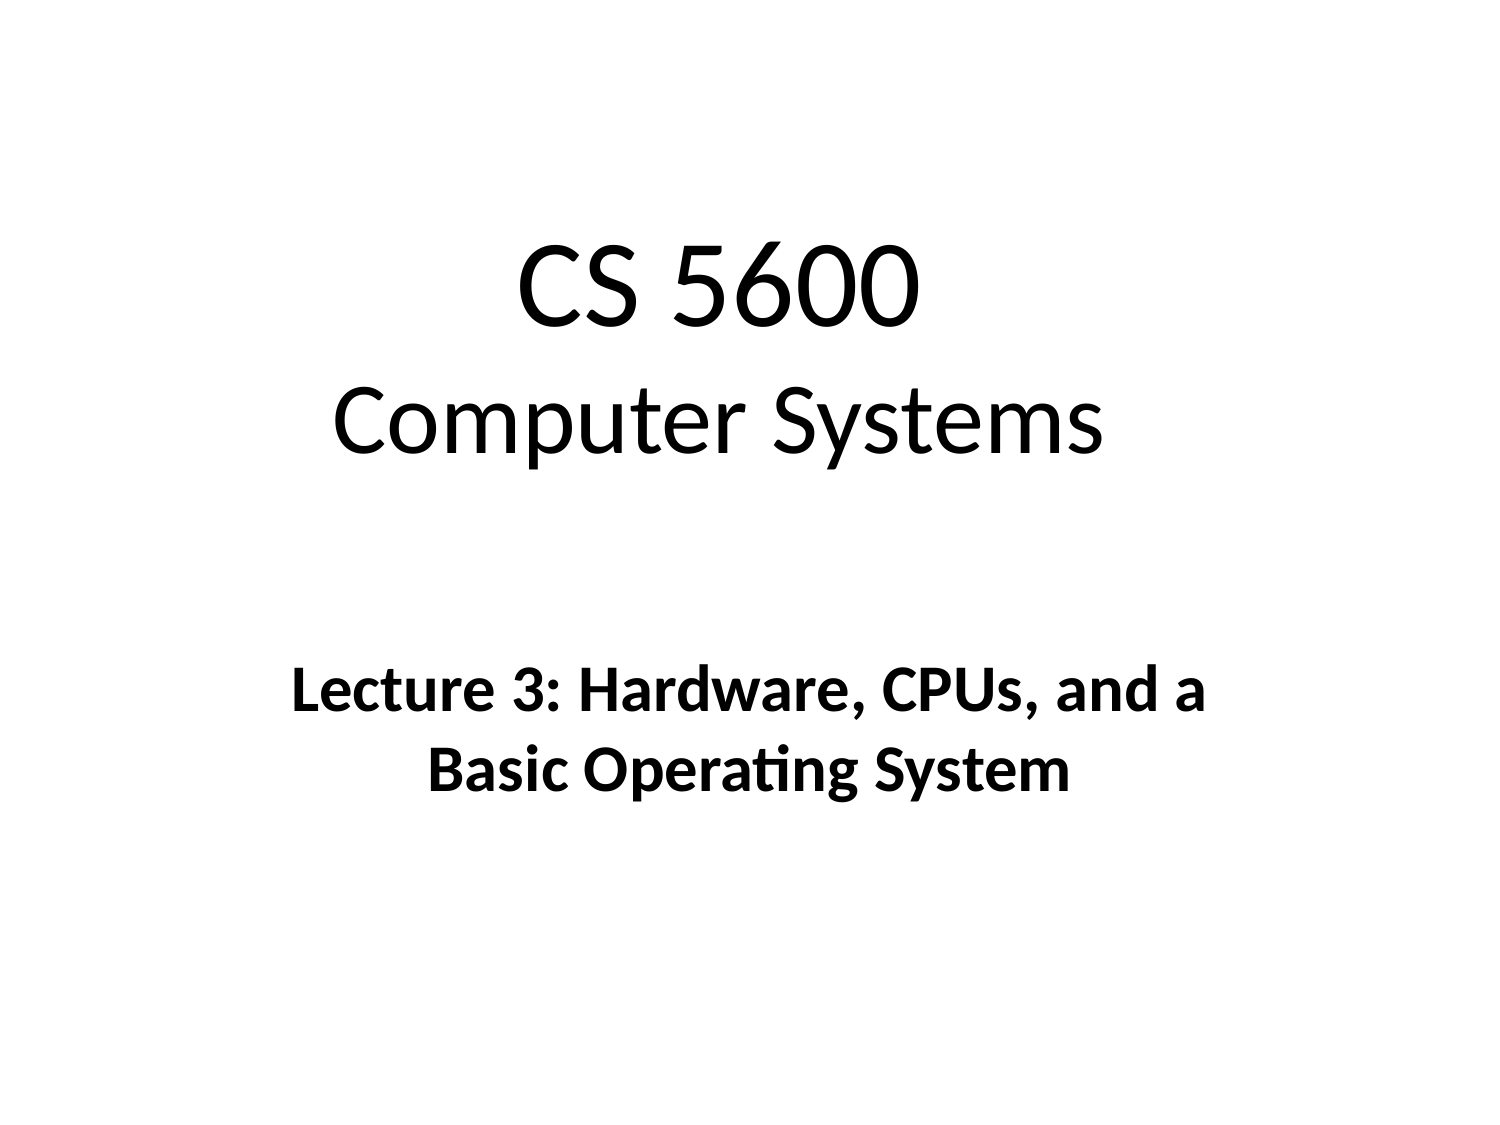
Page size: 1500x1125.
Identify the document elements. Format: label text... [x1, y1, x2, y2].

title CS 5600 Computer Systems [112, 187, 1326, 488]
subtitle Lecture 3: Hardware, CPUs, and a Basic Operating System [225, 637, 1275, 925]
